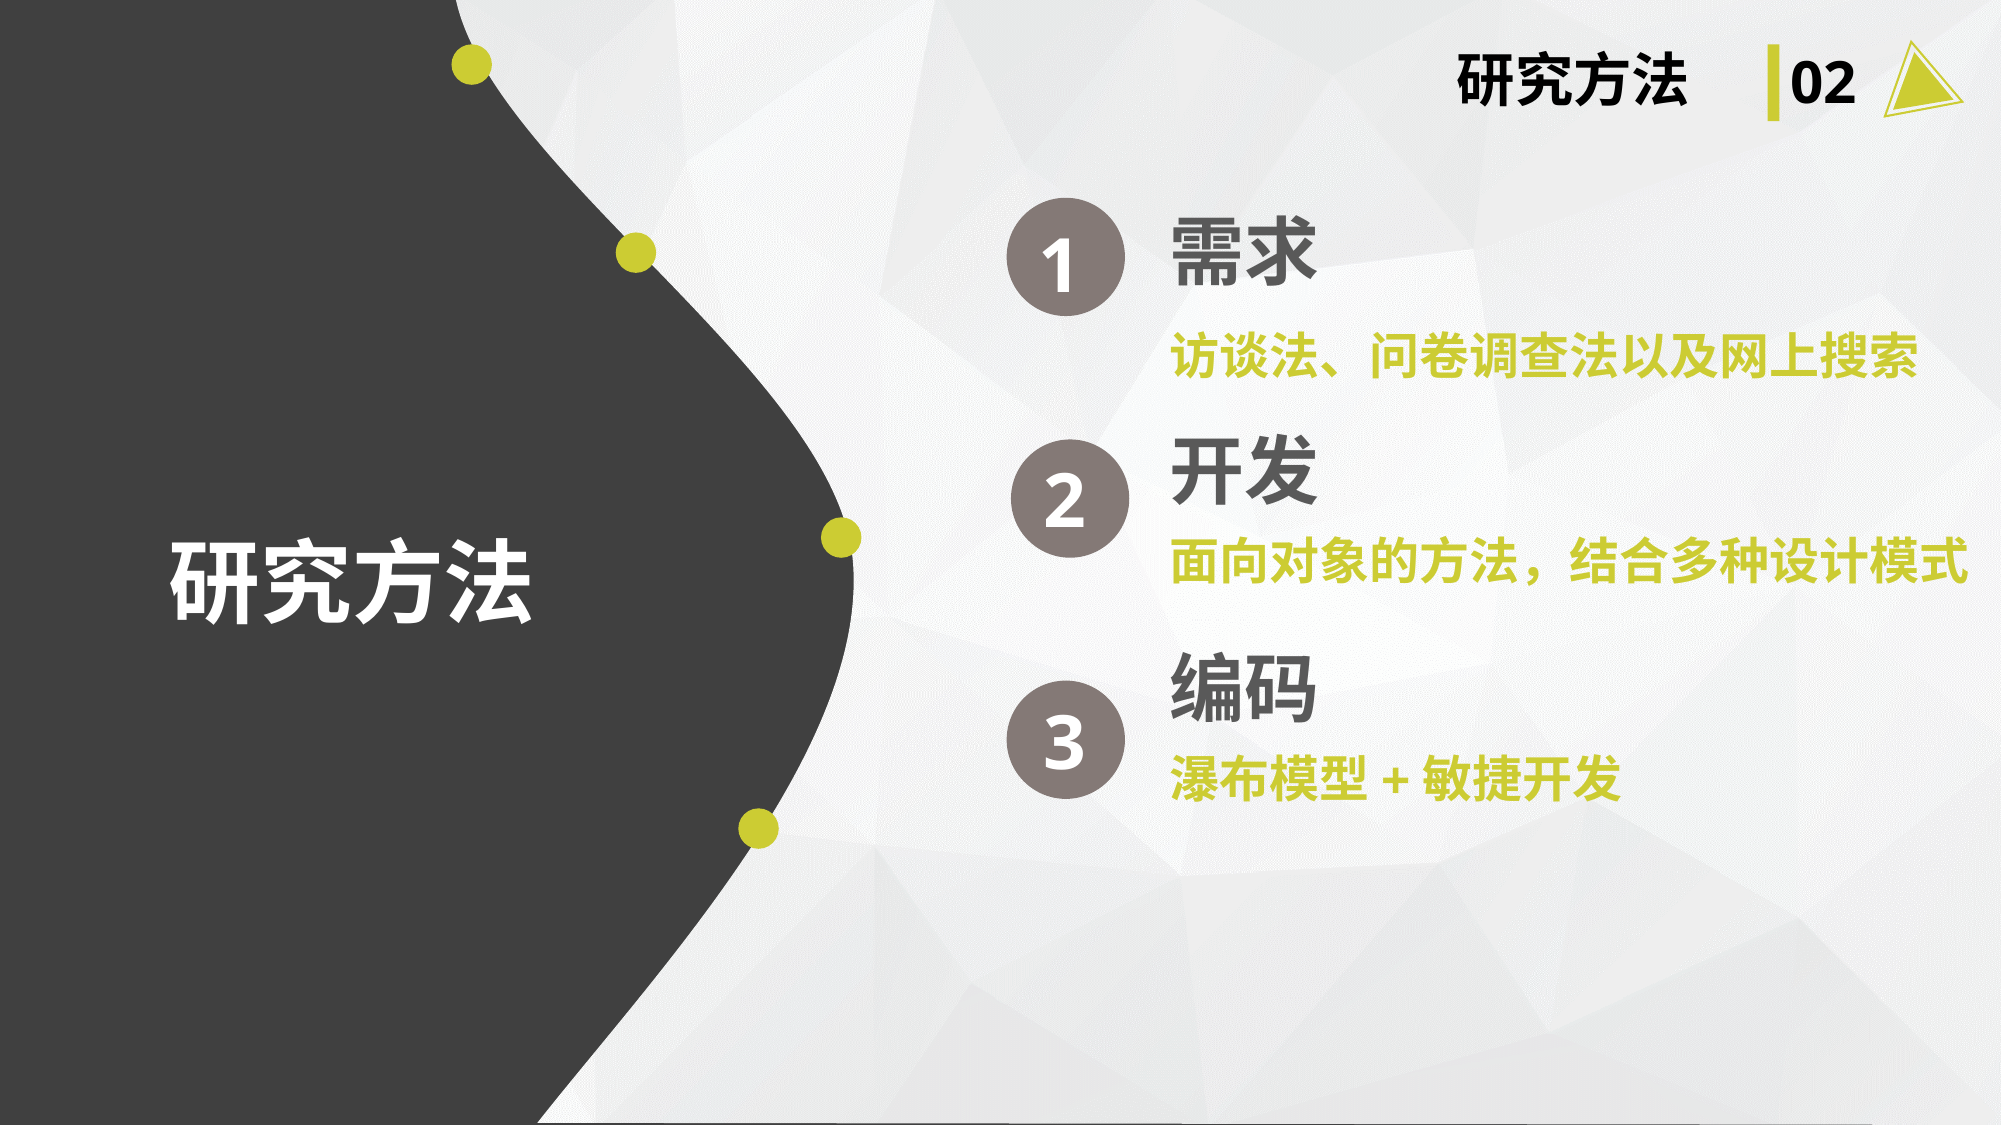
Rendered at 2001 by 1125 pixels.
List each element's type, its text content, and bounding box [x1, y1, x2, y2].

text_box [1006, 680, 1125, 799]
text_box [1887, 49, 1967, 127]
text_box 访谈法、问卷调查法以及网上搜索 [1154, 317, 1995, 392]
text_box [614, 231, 658, 274]
text_box 瀑布模型+敏捷开发 [1154, 739, 1995, 815]
text_box 面向对象的方法，结合多种设计模式 [1154, 522, 1995, 598]
text_box [450, 43, 493, 86]
text_box 需求 [1154, 197, 1491, 303]
text_box [454, 0, 2000, 1125]
text_box 编码 [1154, 633, 1491, 739]
text_box [1767, 43, 1775, 122]
text_box 开发 [1154, 416, 1491, 522]
text_box [819, 516, 863, 559]
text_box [1010, 439, 1130, 558]
text_box 02 [1775, 37, 1889, 123]
text_box 研究方法 [1442, 35, 1746, 120]
text_box 研究方法 [154, 517, 616, 643]
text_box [1006, 197, 1125, 317]
text_box [737, 807, 780, 850]
